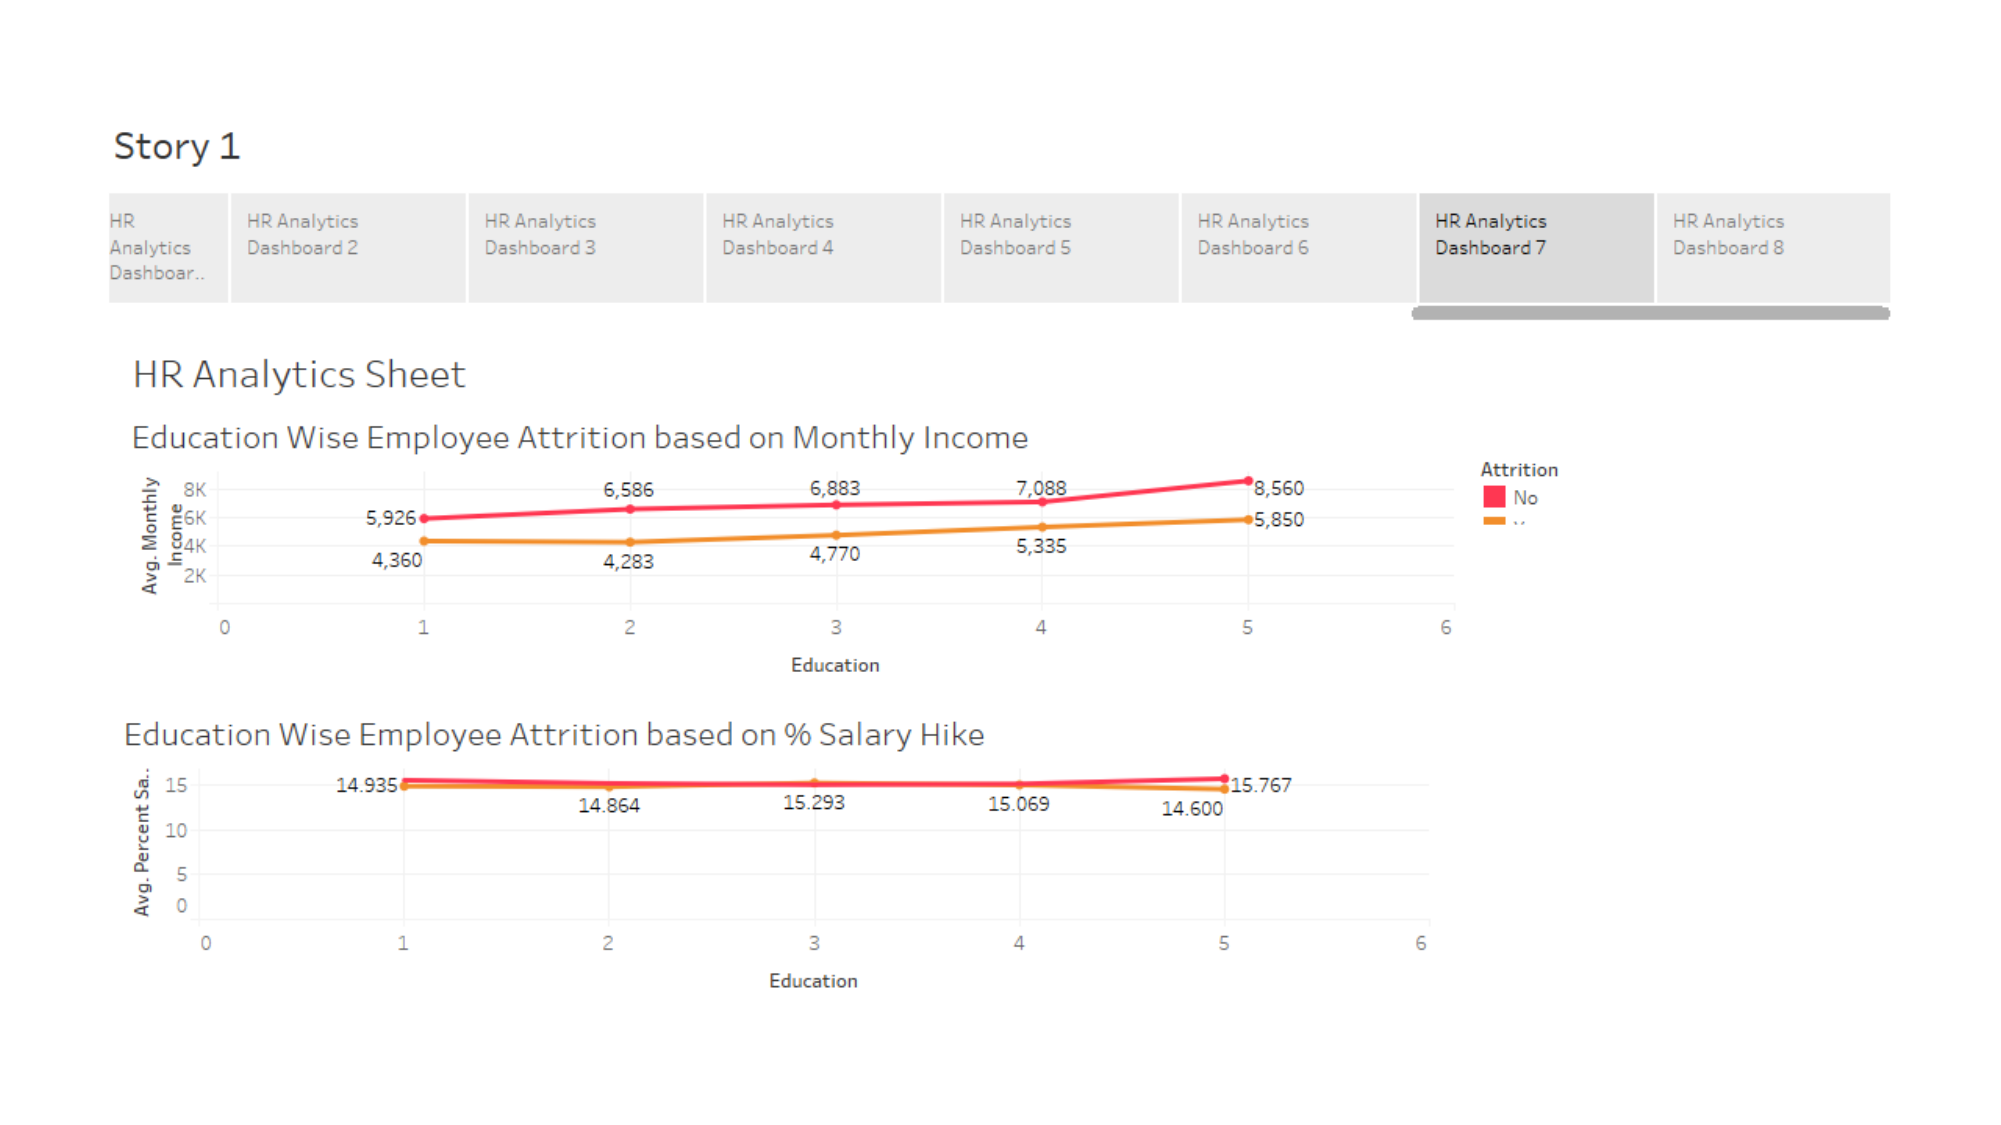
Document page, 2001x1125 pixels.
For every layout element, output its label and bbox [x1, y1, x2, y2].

picture [97, 106, 1903, 1019]
